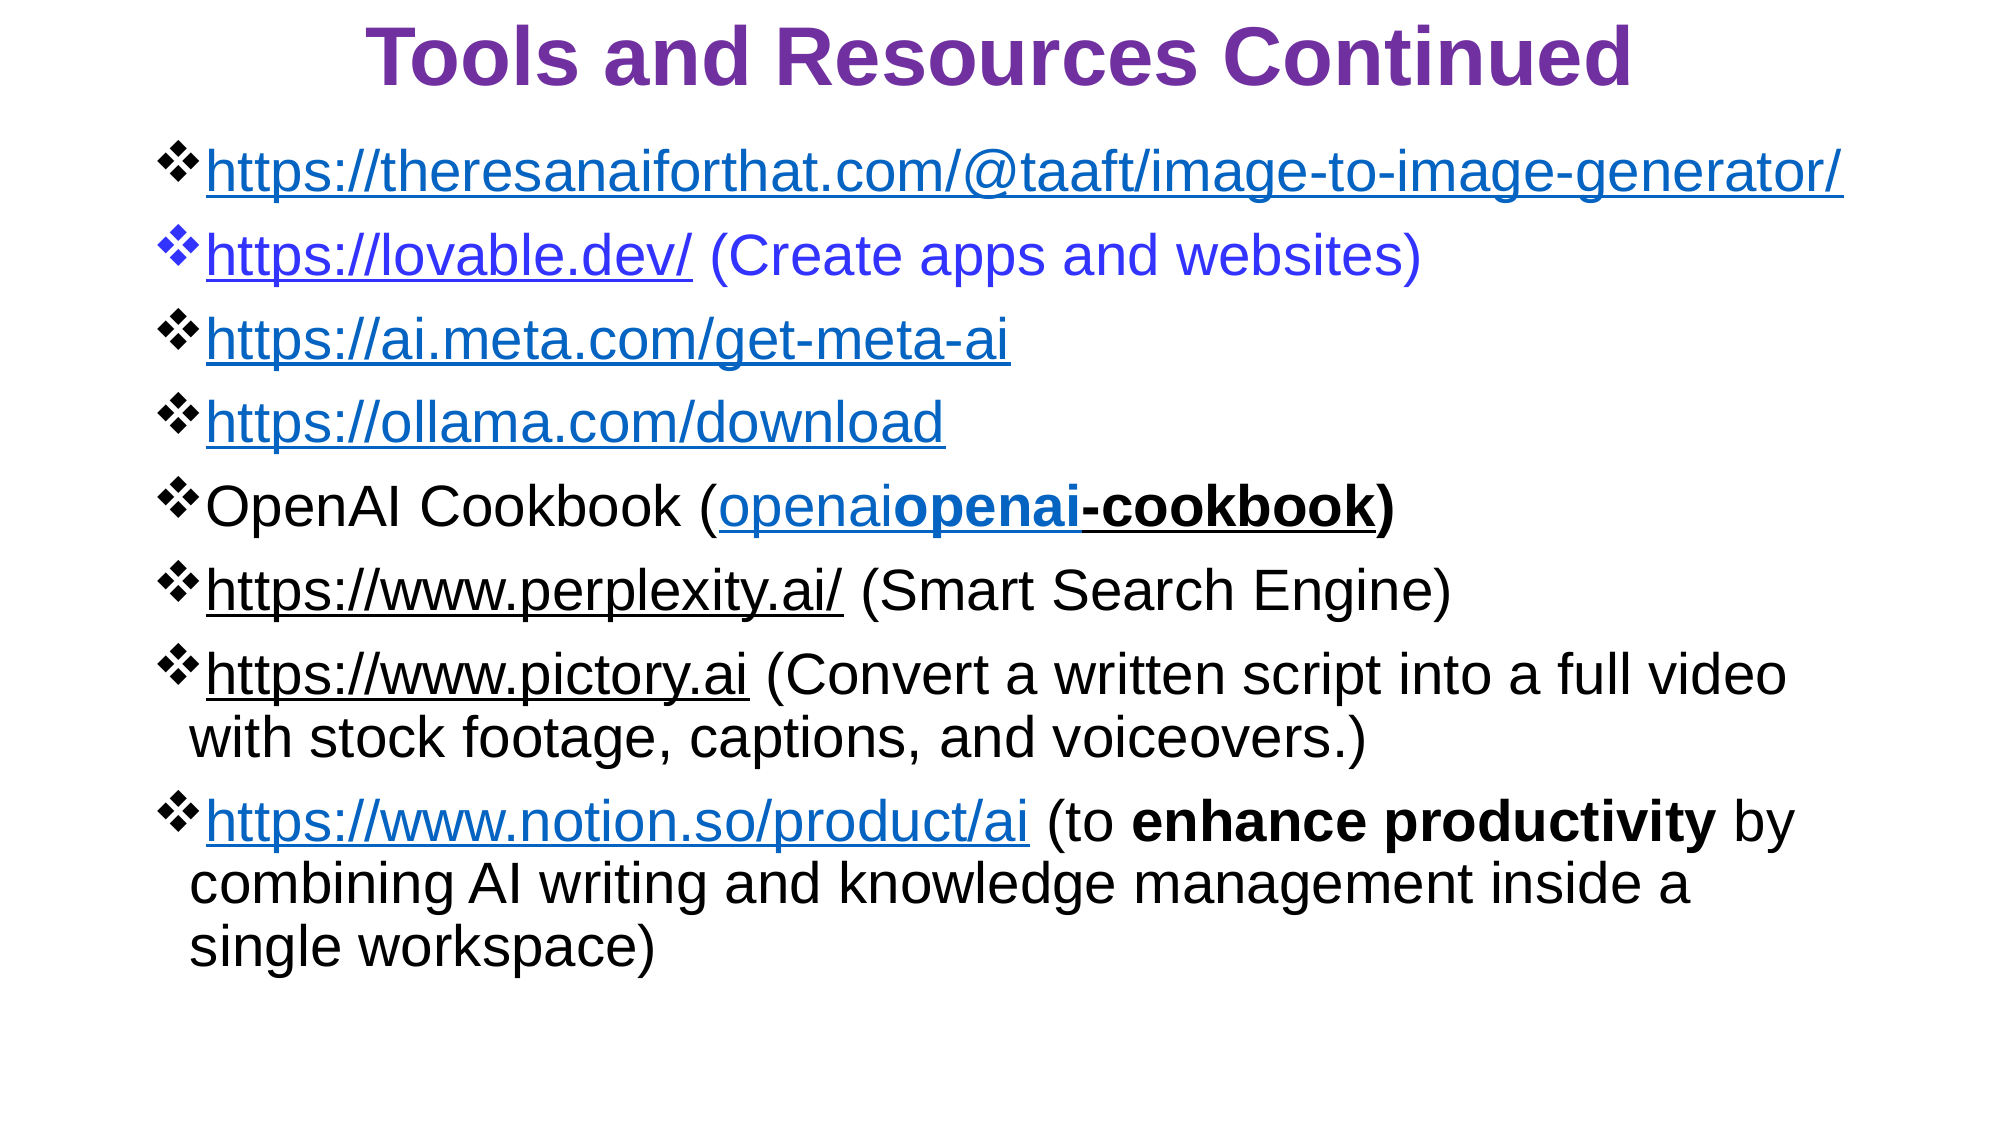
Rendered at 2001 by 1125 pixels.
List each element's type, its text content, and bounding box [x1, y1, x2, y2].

title Tools and Resources Continued [137, 9, 1863, 108]
list https://theresanaiforthat.com/@taaft/image-to-image-generator/ https://lovable.dev/ (Create apps and websites) https://ai.meta.com/get-meta-ai https://ollama.com/download OpenAI Cookbook (openaiopenai-cookbook) https://www.perplexity.ai/ (Smart Search Engine) https://www.pictory.ai (Convert a written script into a full video with stock footage, captions, and voiceovers.) https://www.notion.so/product/ai (to enhance productivity by combining AI writing and knowledge management inside a single workspace) [137, 133, 1863, 1097]
